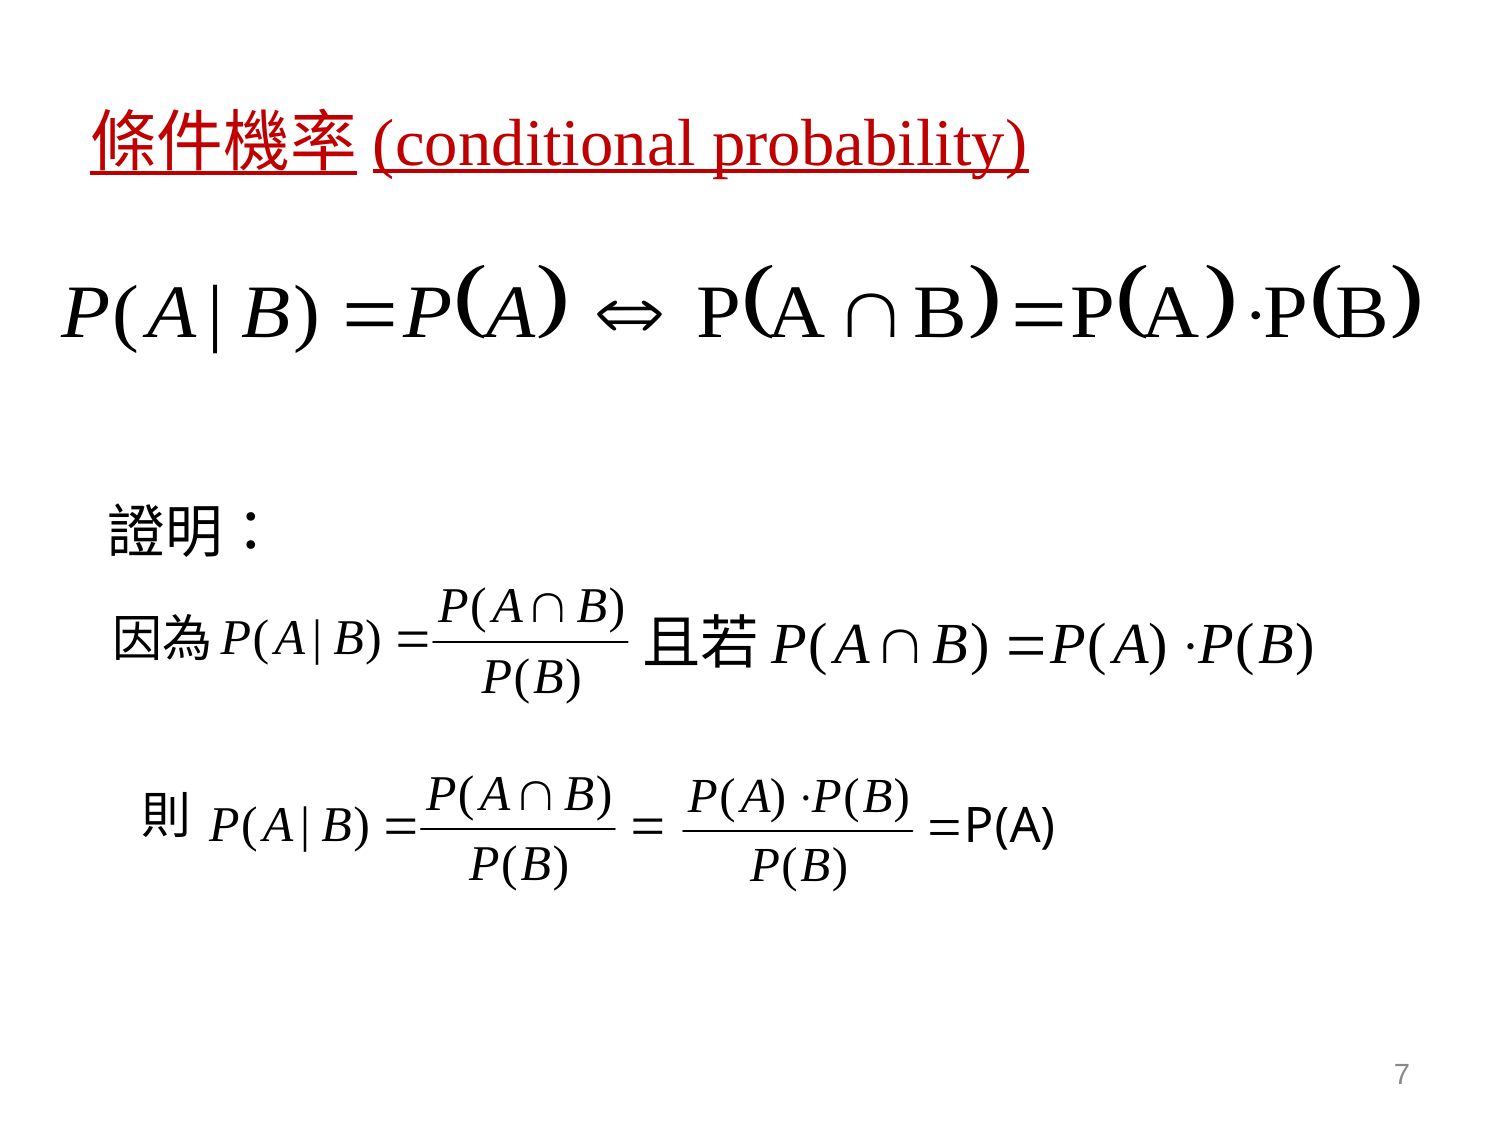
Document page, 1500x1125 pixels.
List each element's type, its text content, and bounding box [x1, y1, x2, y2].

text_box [784, 609, 1326, 688]
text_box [637, 609, 784, 688]
title 條件機率(conditional probability) [75, 45, 1425, 233]
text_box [137, 787, 194, 855]
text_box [674, 765, 1067, 901]
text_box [99, 499, 268, 573]
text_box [46, 262, 1426, 370]
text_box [199, 762, 666, 901]
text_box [197, 574, 653, 713]
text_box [112, 610, 230, 678]
slide_number 7 [1074, 1042, 1425, 1103]
